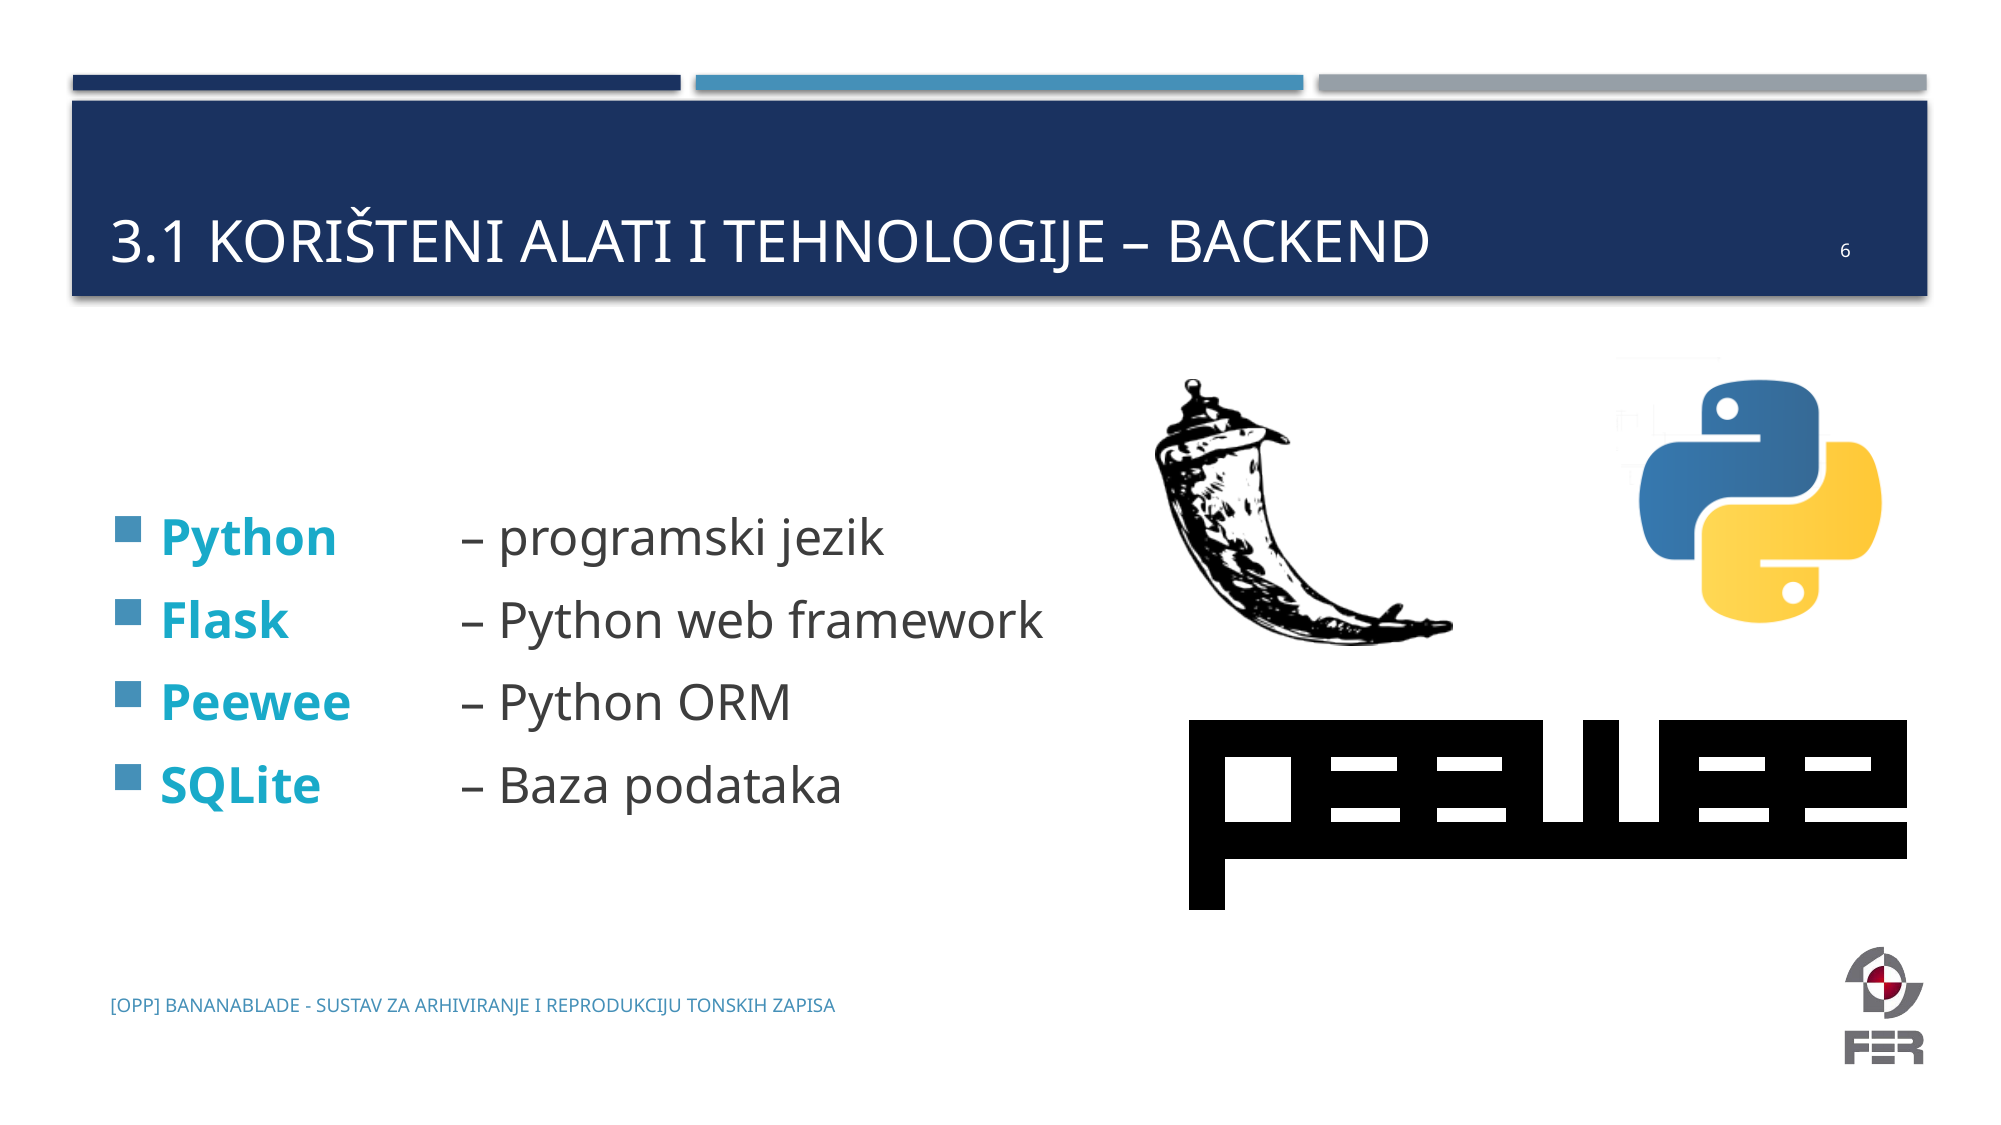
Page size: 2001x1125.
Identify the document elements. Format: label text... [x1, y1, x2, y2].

footer [OPP] Bananablade - Sustav za arhiviranje i reprodukciju tonskih zapisa [95, 976, 922, 1037]
slide_number 6 [1786, 221, 1905, 282]
list Python – programski jezik Flask – Python web framework Peewee – Python ORM SQLite – Baza podataka [95, 357, 1905, 962]
picture [1154, 357, 1982, 1080]
title 3.1 Korišteni alati i tehnologije – backend [95, 115, 1905, 282]
